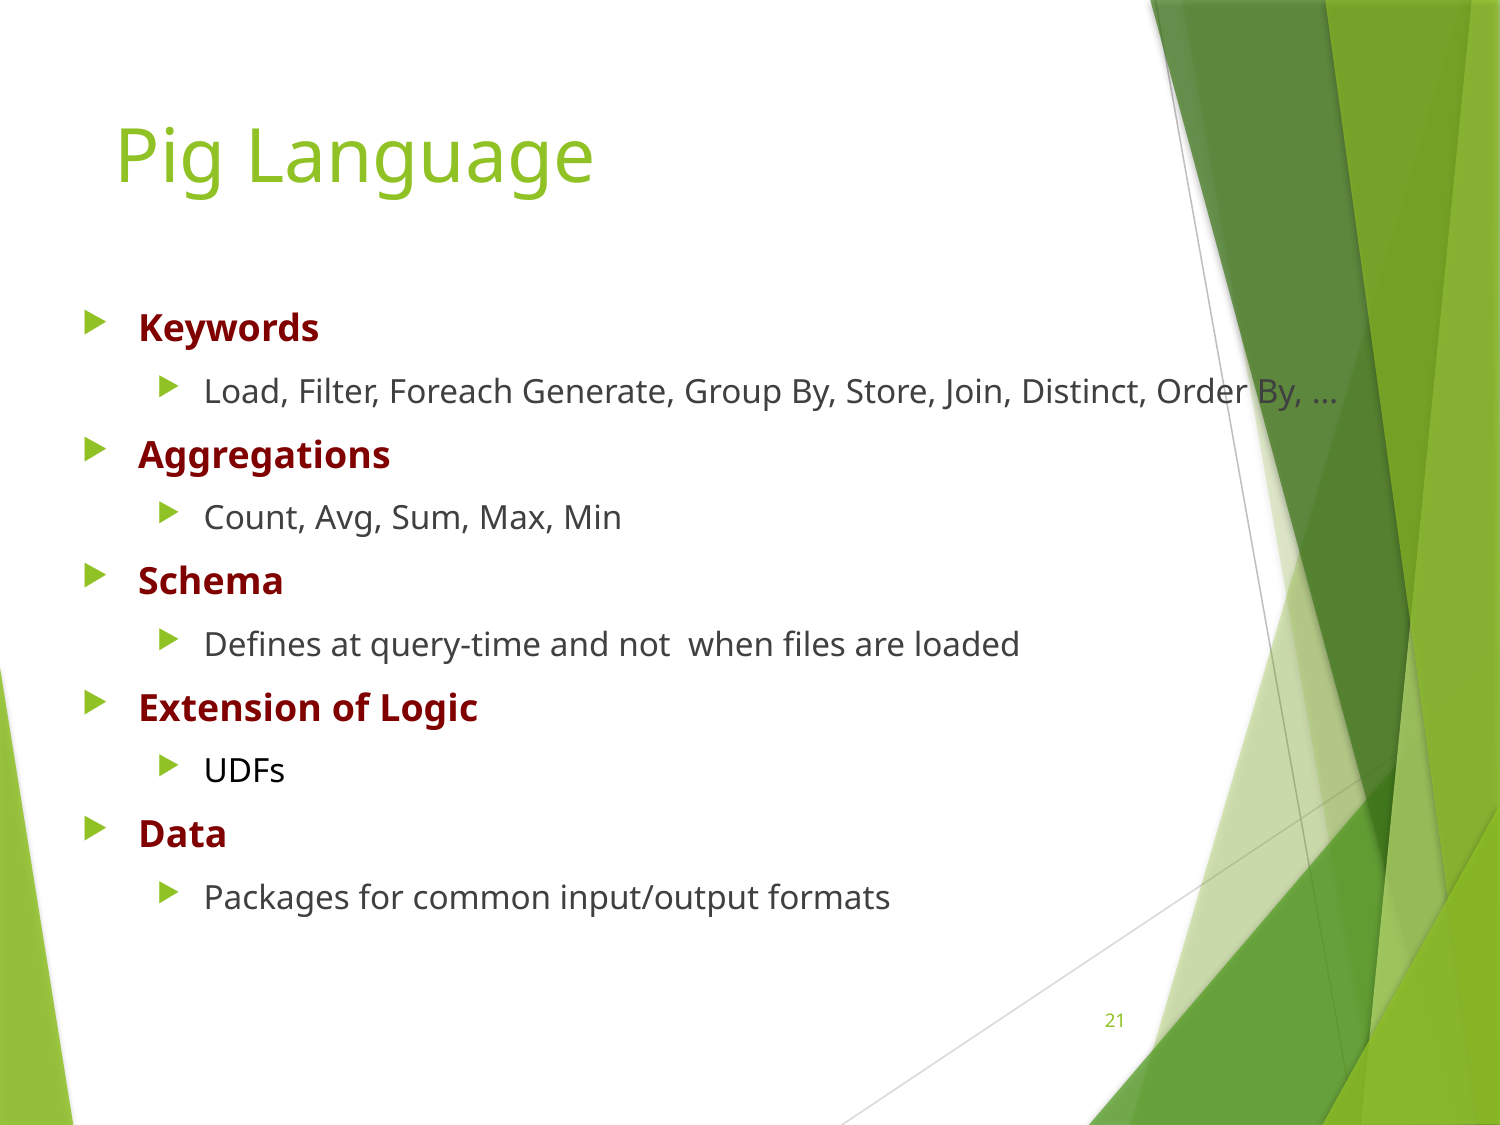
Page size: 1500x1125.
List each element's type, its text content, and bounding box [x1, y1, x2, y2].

list Keywords Load, Filter, Foreach Generate, Group By, Store, Join, Distinct, Order By, … Aggregations Count, Avg, Sum, Max, Min Schema Defines at query-time and not when files are loaded Extension of Logic UDFs Data Packages for common input/output formats [66, 296, 1401, 995]
title Pig Language [99, 99, 1142, 296]
slide_number 21 [1057, 991, 1142, 1051]
